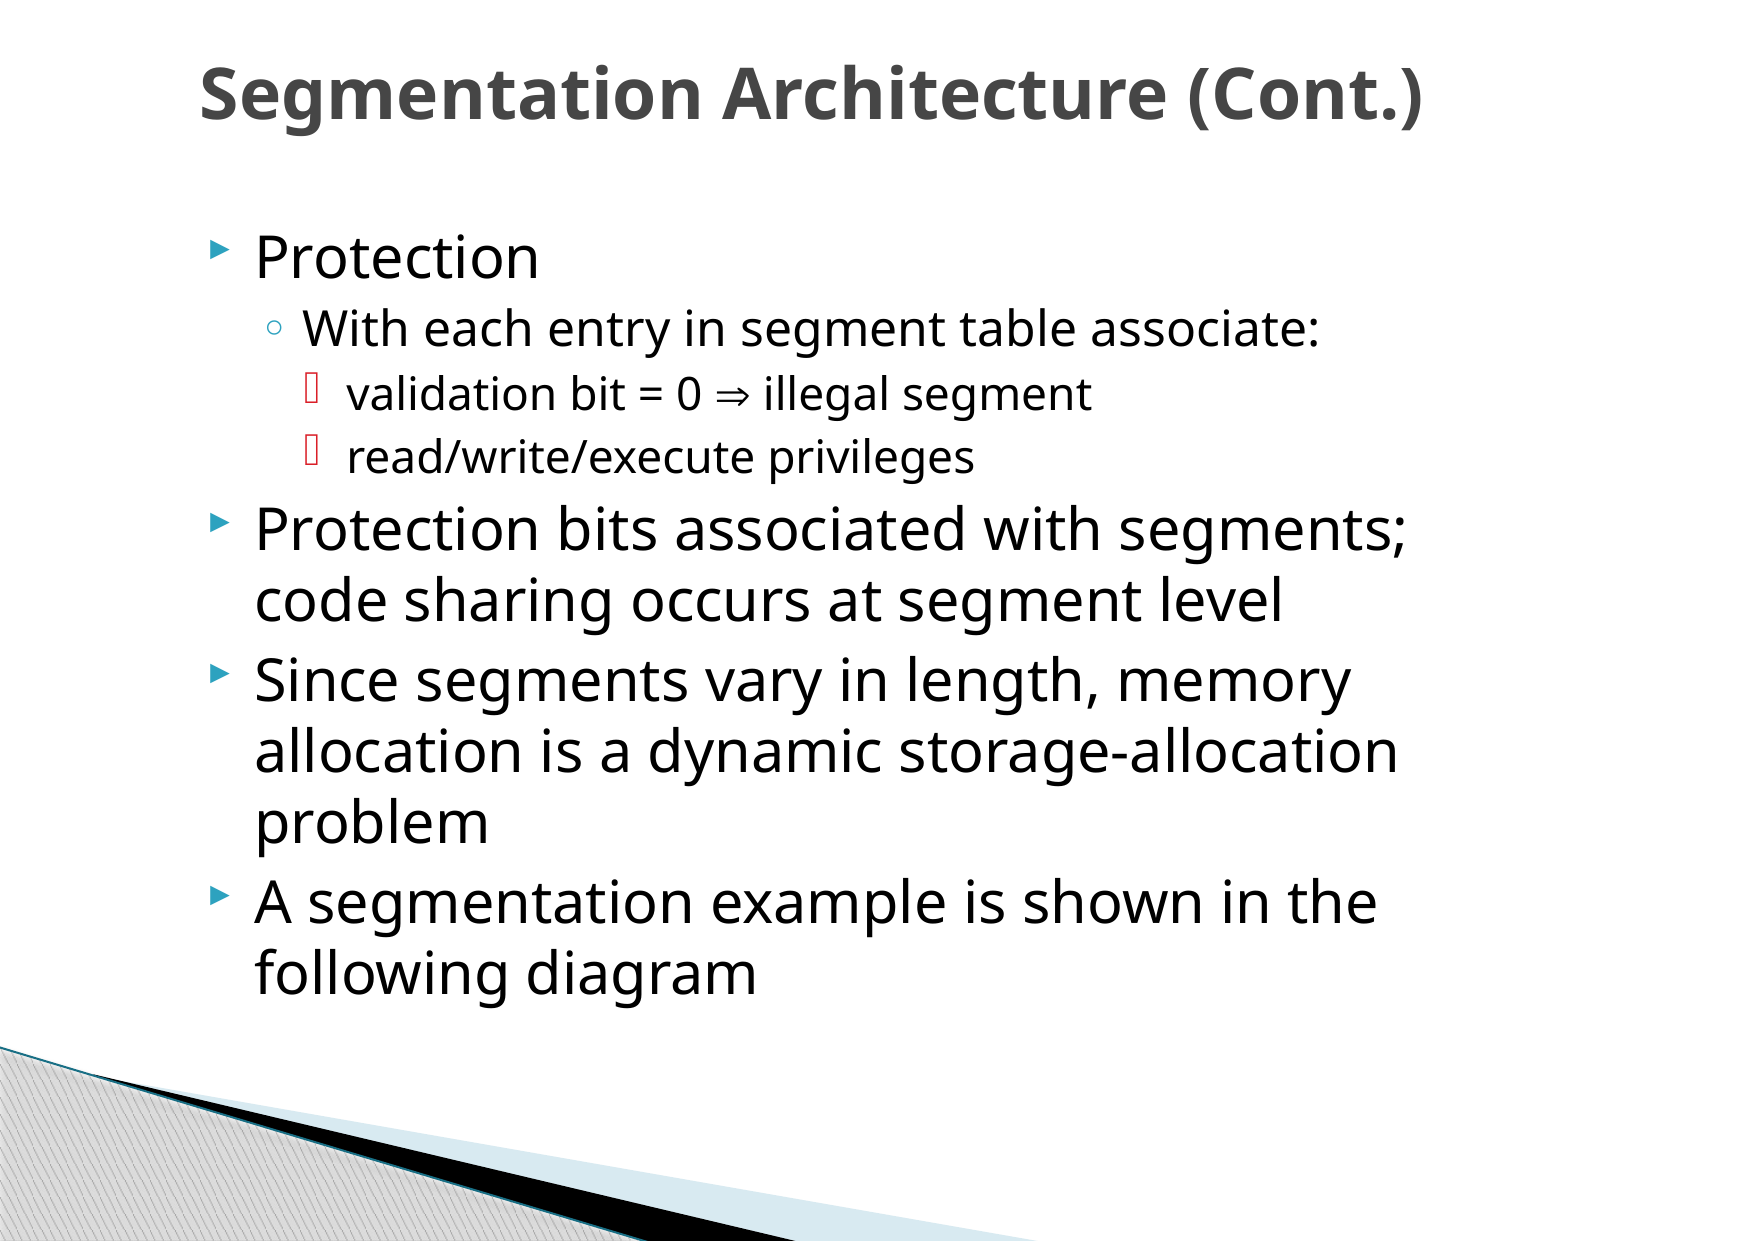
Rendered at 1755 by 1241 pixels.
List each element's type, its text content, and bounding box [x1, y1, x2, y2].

list Protection With each entry in segment table associate: validation bit = 0  illegal segment read/write/execute privileges Protection bits associated with segments; code sharing occurs at segment level Since segments vary in length, memory allocation is a dynamic storage-allocation problem A segmentation example is shown in the following diagram [169, 210, 1470, 1019]
title Segmentation Architecture (Cont.) [182, 38, 1685, 143]
